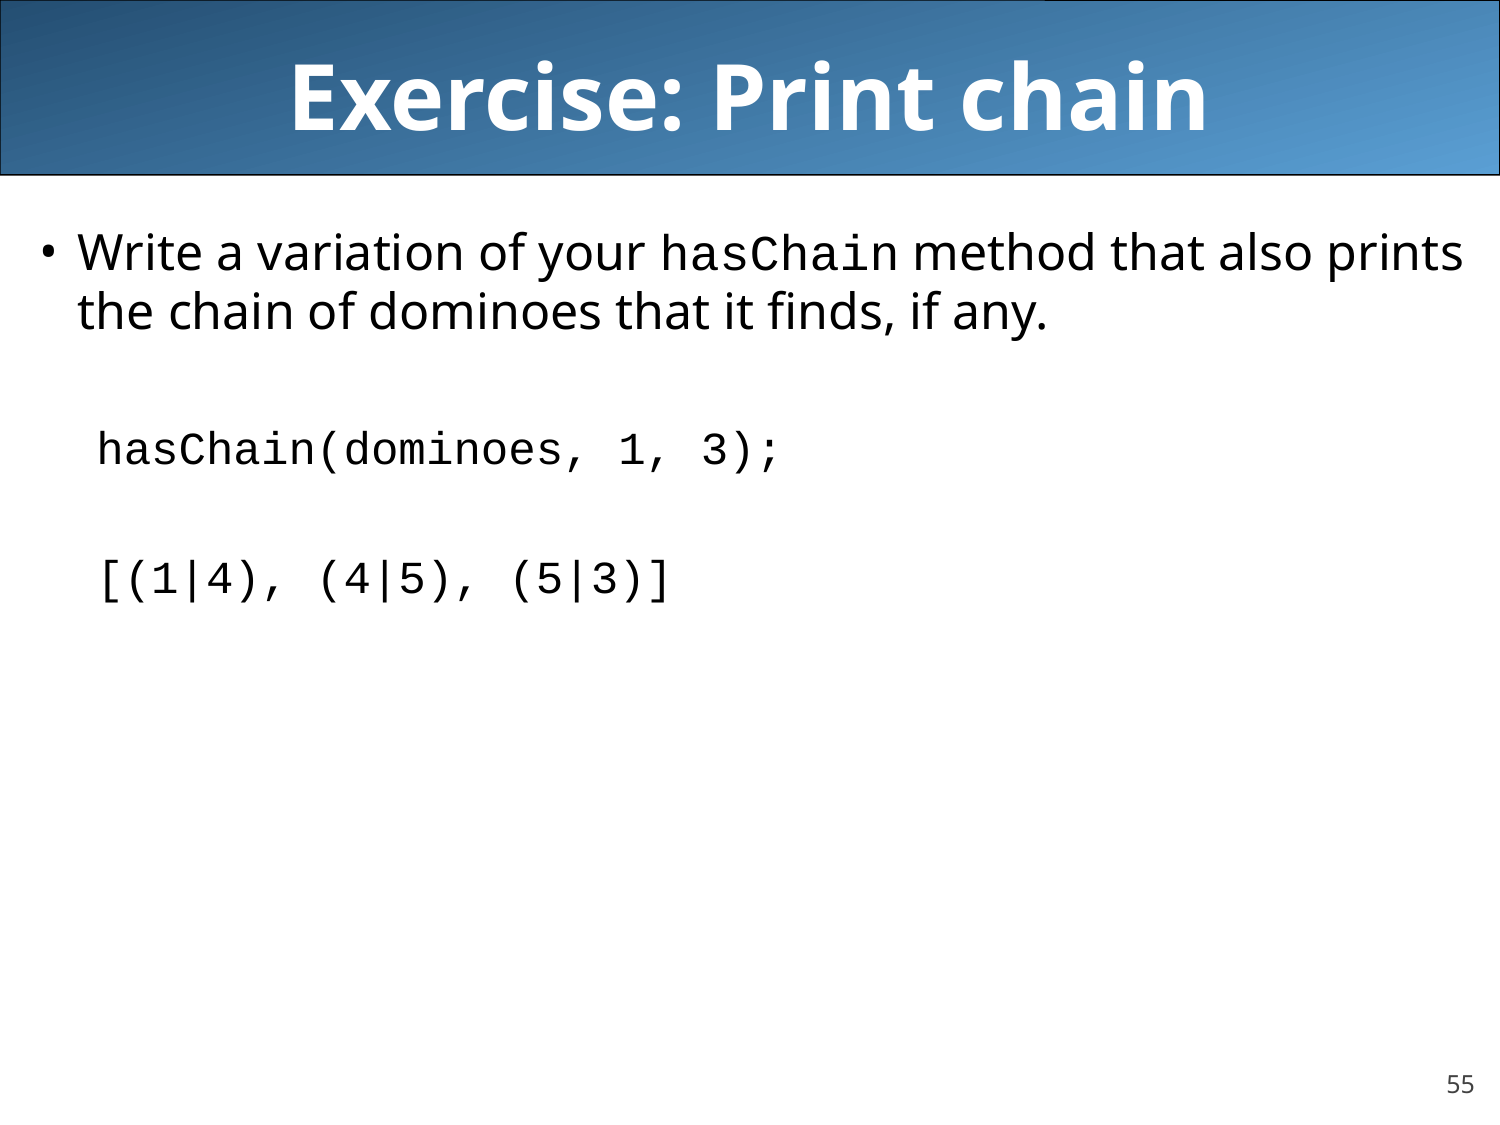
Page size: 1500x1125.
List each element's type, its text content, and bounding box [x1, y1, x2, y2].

title Exercise: Print chain [75, 0, 1425, 188]
list Write a variation of your hasChain method that also prints the chain of dominoes that it finds, if any. hasChain(dominoes, 1, 3); [(1|4), (4|5), (5|3)] [24, 212, 1500, 1063]
